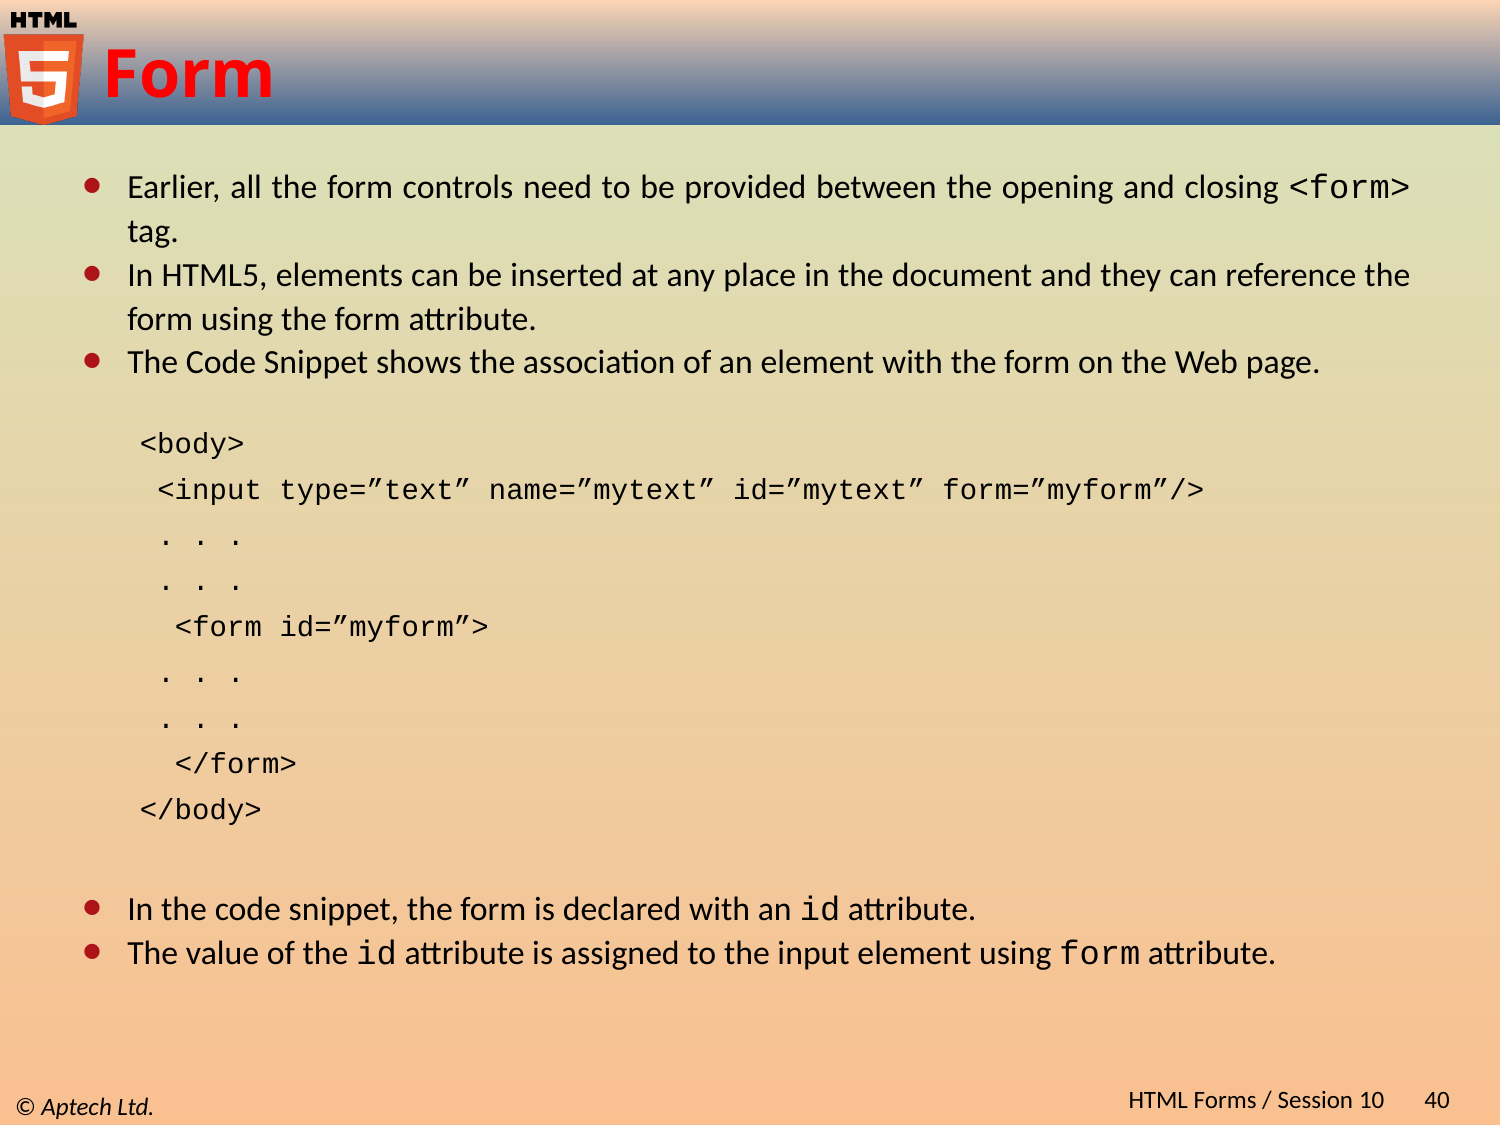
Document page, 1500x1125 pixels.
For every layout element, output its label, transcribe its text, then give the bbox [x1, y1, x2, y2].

title Form [87, 37, 1338, 106]
picture [0, 12, 100, 125]
text_box In the code snippet, the form is declared with an id attribute. The value of the id attribute is assigned to the input element using form attribute. [37, 849, 1425, 1050]
footer HTML Forms / Session 10 [412, 1084, 1400, 1113]
text_box Earlier, all the form controls need to be provided between the opening and closing <form> tag. In HTML5, elements can be inserted at any place in the document and they can reference the form using the form attribute. The Code Snippet shows the association of an element with the form on the Web page. [37, 174, 1425, 413]
text_box <body> <input type=”text” name=”mytext” id=”mytext” form=”myform”/> . . . . . . <form id=”myform”> . . . . . . </form> </body> [125, 450, 1425, 849]
slide_number 40 [1400, 1084, 1465, 1113]
